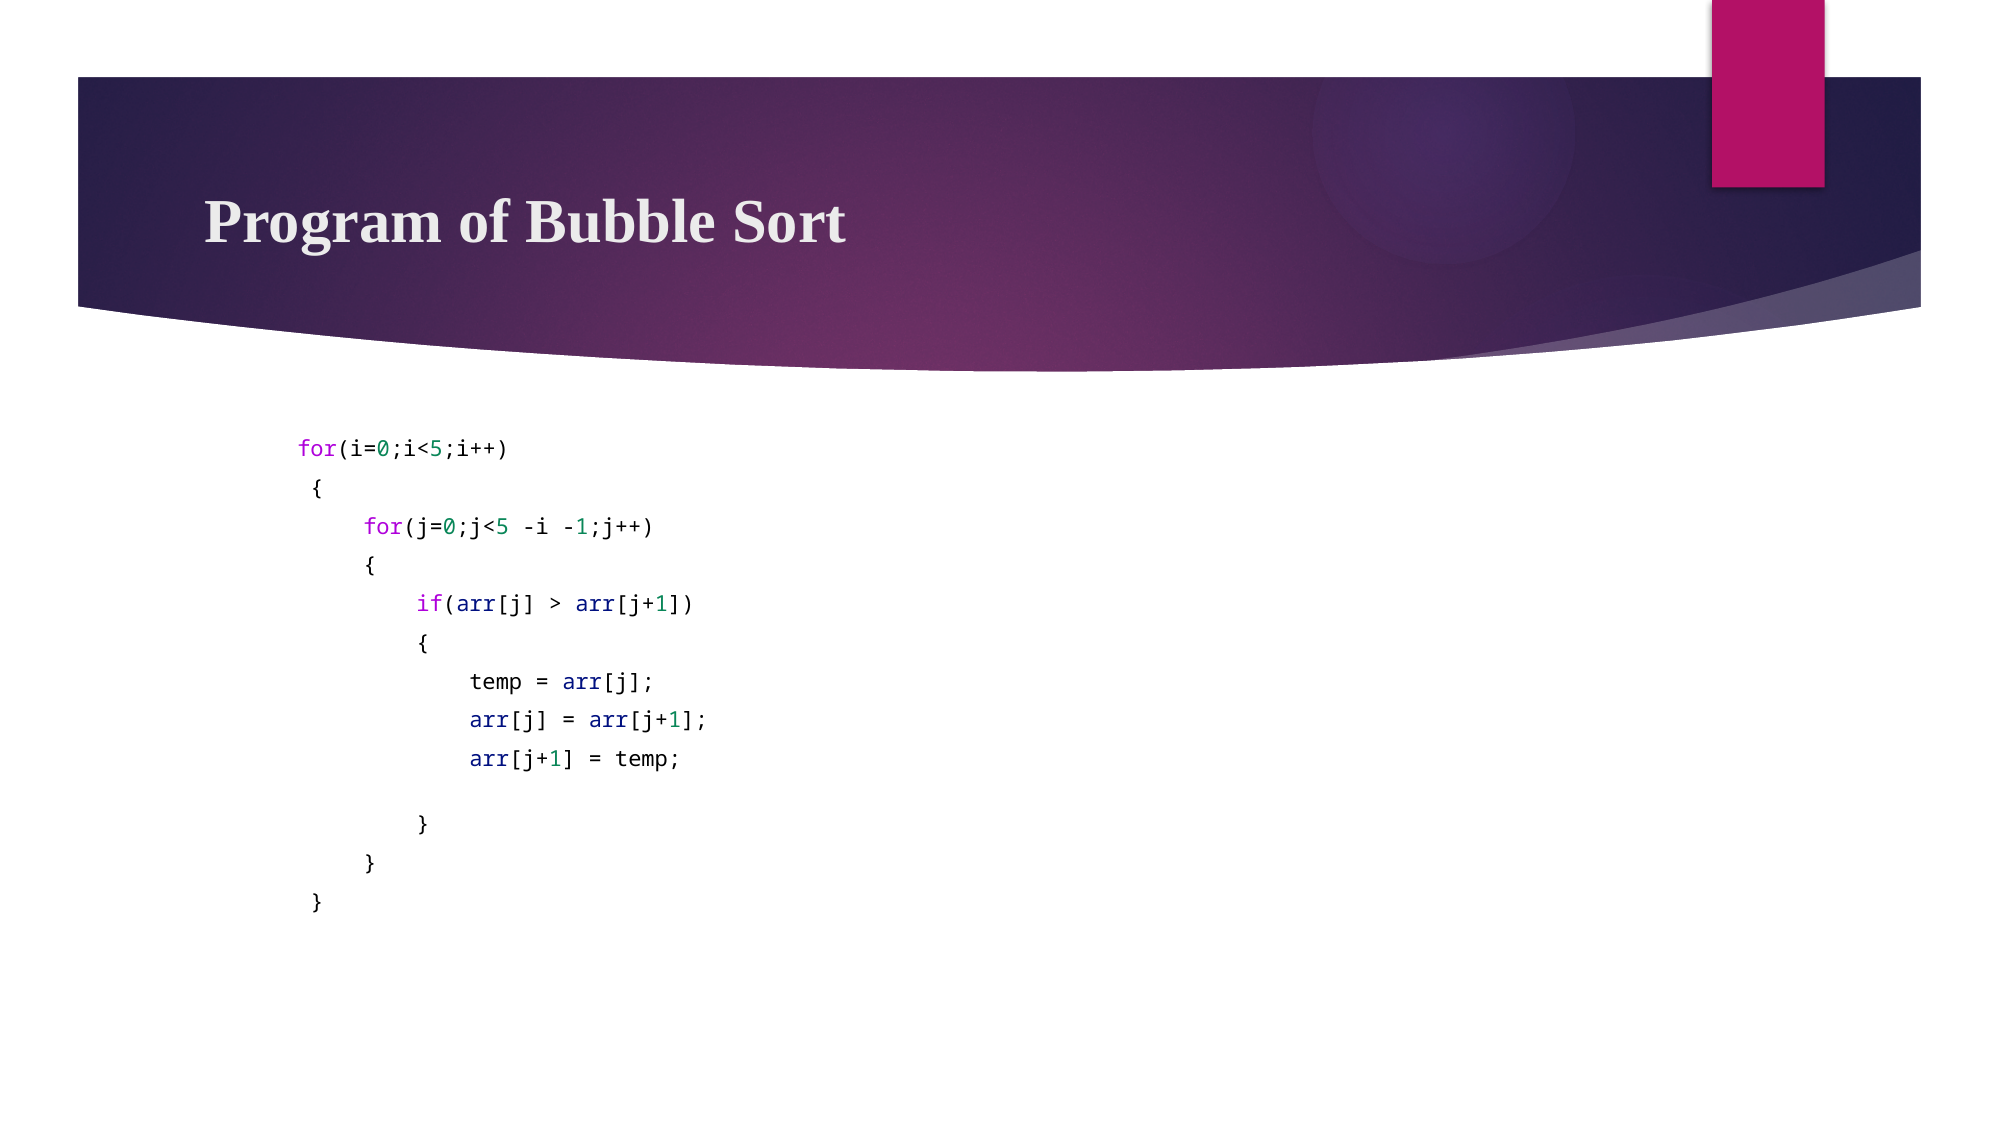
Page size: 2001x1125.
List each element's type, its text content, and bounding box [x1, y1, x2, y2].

list for(i=0;i<5;i++) { for(j=0;j<5 -i -1;j++) { if(arr[j] > arr[j+1]) { temp = arr[j]; arr[j] = arr[j+1]; arr[j+1] = temp; } } } [189, 427, 1638, 988]
title Program of Bubble Sort [189, 159, 1627, 276]
